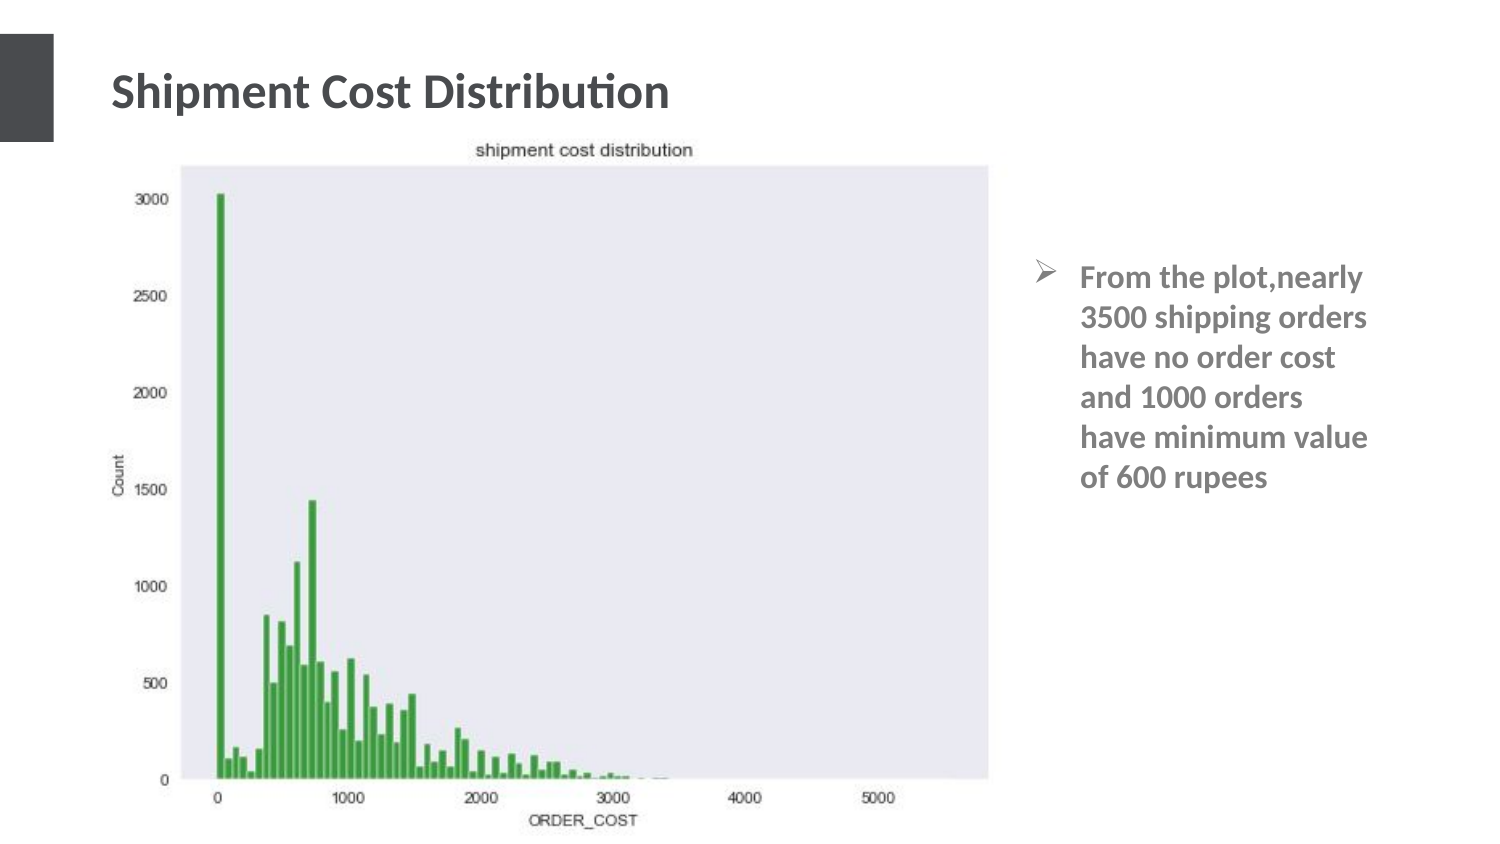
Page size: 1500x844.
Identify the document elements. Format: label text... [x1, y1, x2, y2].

text_box Shipment Cost Distribution [96, 51, 686, 126]
picture [82, 126, 1053, 844]
text_box From the plot,nearly 3500 shipping orders have no order cost and 1000 orders have minimum value of 600 rupees [1053, 248, 1385, 503]
